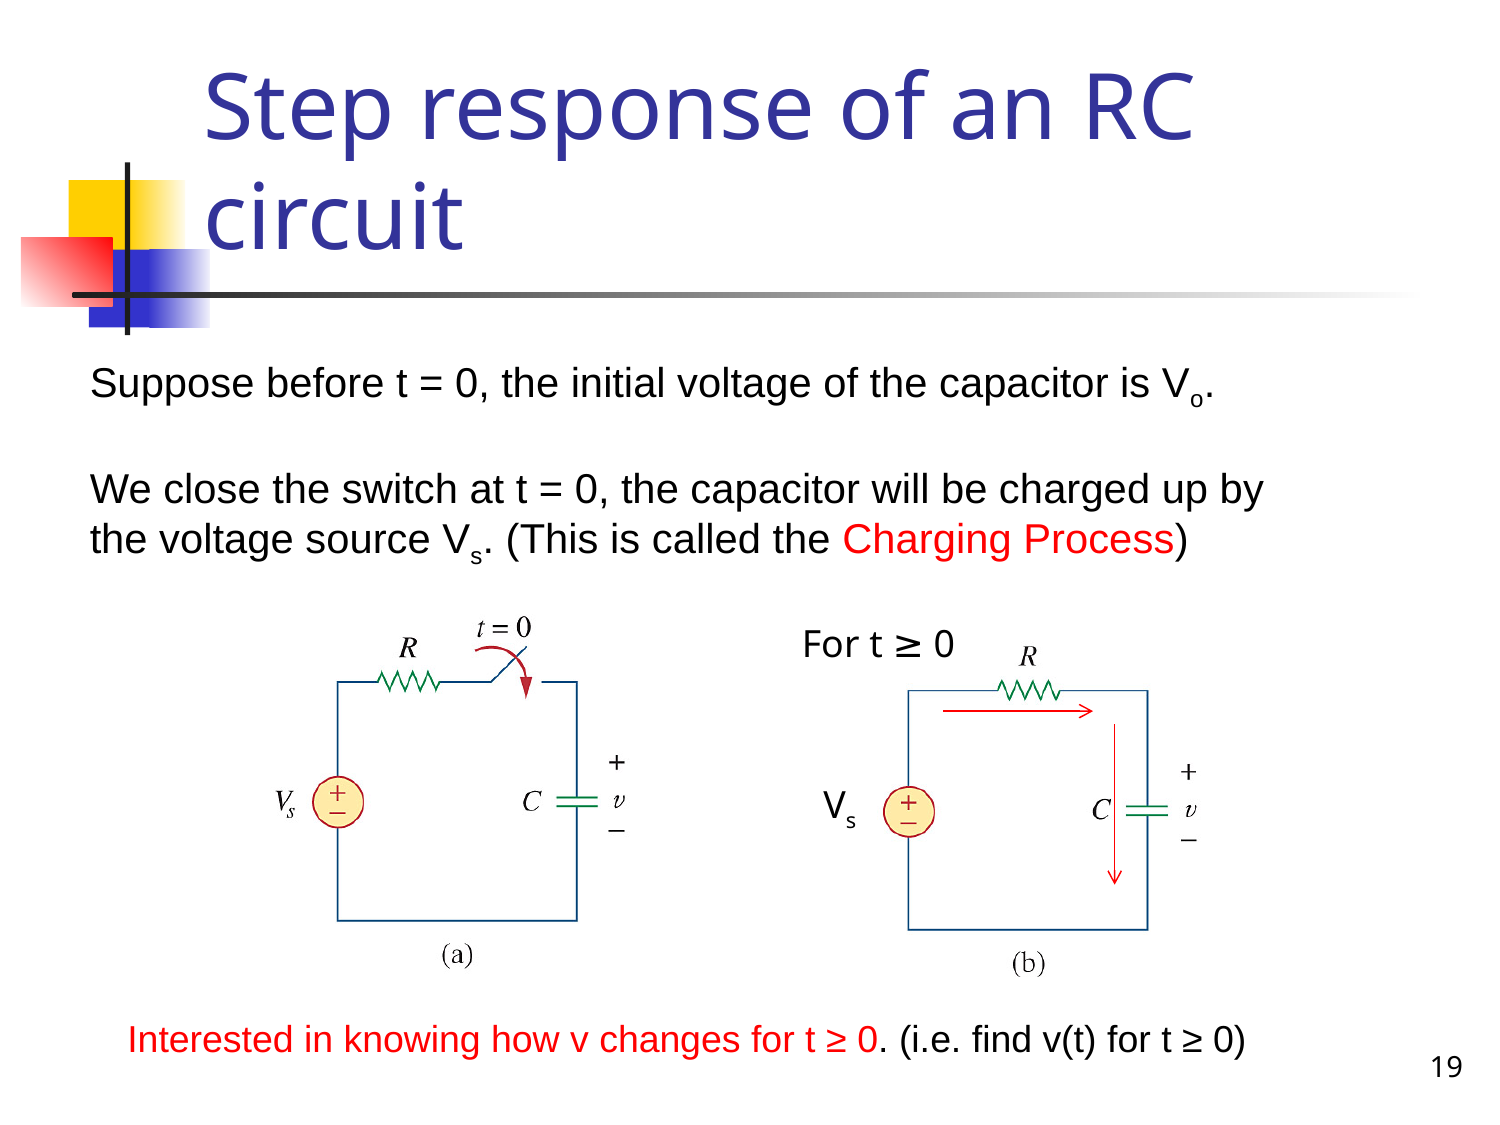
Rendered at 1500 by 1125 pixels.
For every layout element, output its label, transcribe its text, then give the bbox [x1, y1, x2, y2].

text_box Suppose before t = 0, the initial voltage of the capacitor is Vo. We close the switch at t = 0, the capacitor will be charged up by the voltage source Vs. (This is called the Charging Process) [75, 348, 1310, 622]
slide_number 19 [1165, 1020, 1479, 1096]
picture [210, 608, 693, 982]
text_box Interested in knowing how v changes for t ≥ 0. (i.e. find v(t) for t ≥ 0) [112, 1007, 1400, 1068]
title Step response of an RC circuit [188, 35, 1468, 275]
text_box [781, 612, 1264, 977]
